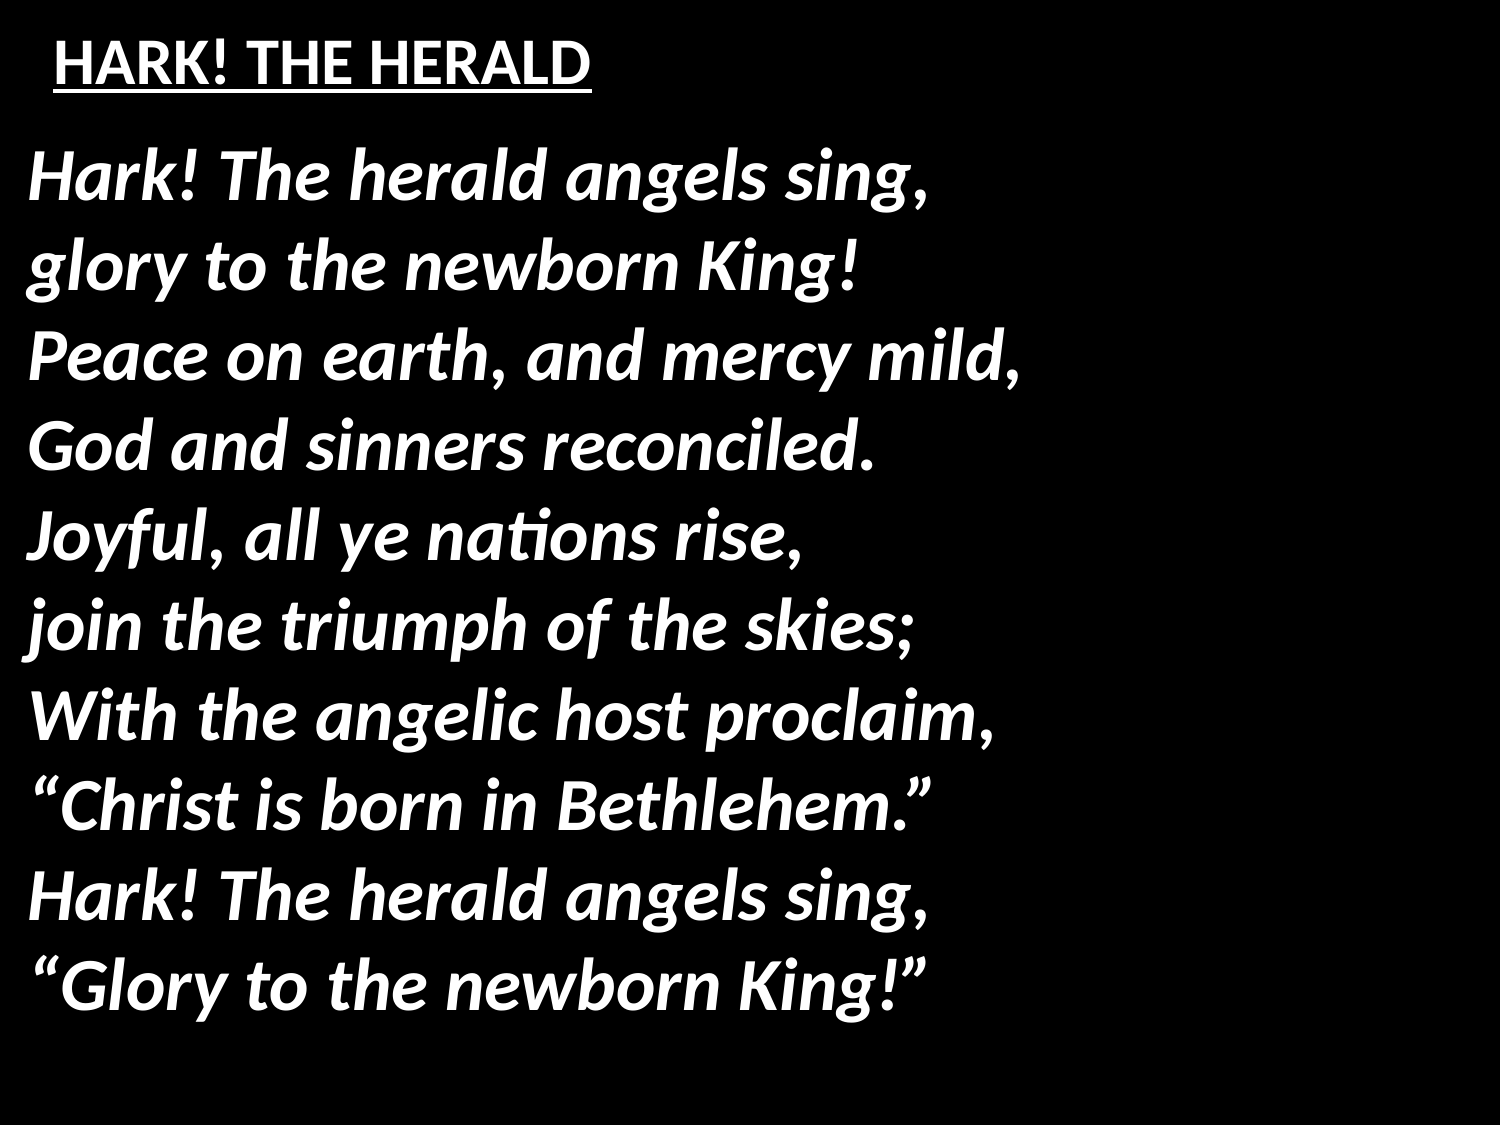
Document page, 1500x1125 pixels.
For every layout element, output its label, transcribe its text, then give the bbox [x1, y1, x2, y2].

list Hark! The herald angels sing, glory to the newborn King! Peace on earth, and mercy mild, God and sinners reconciled. Joyful, all ye nations rise, join the triumph of the skies; With the angelic host proclaim, “Christ is born in Bethlehem.” Hark! The herald angels sing, “Glory to the newborn King!” [8, 125, 1489, 1116]
title HARK! THE HERALD [10, 0, 1490, 117]
